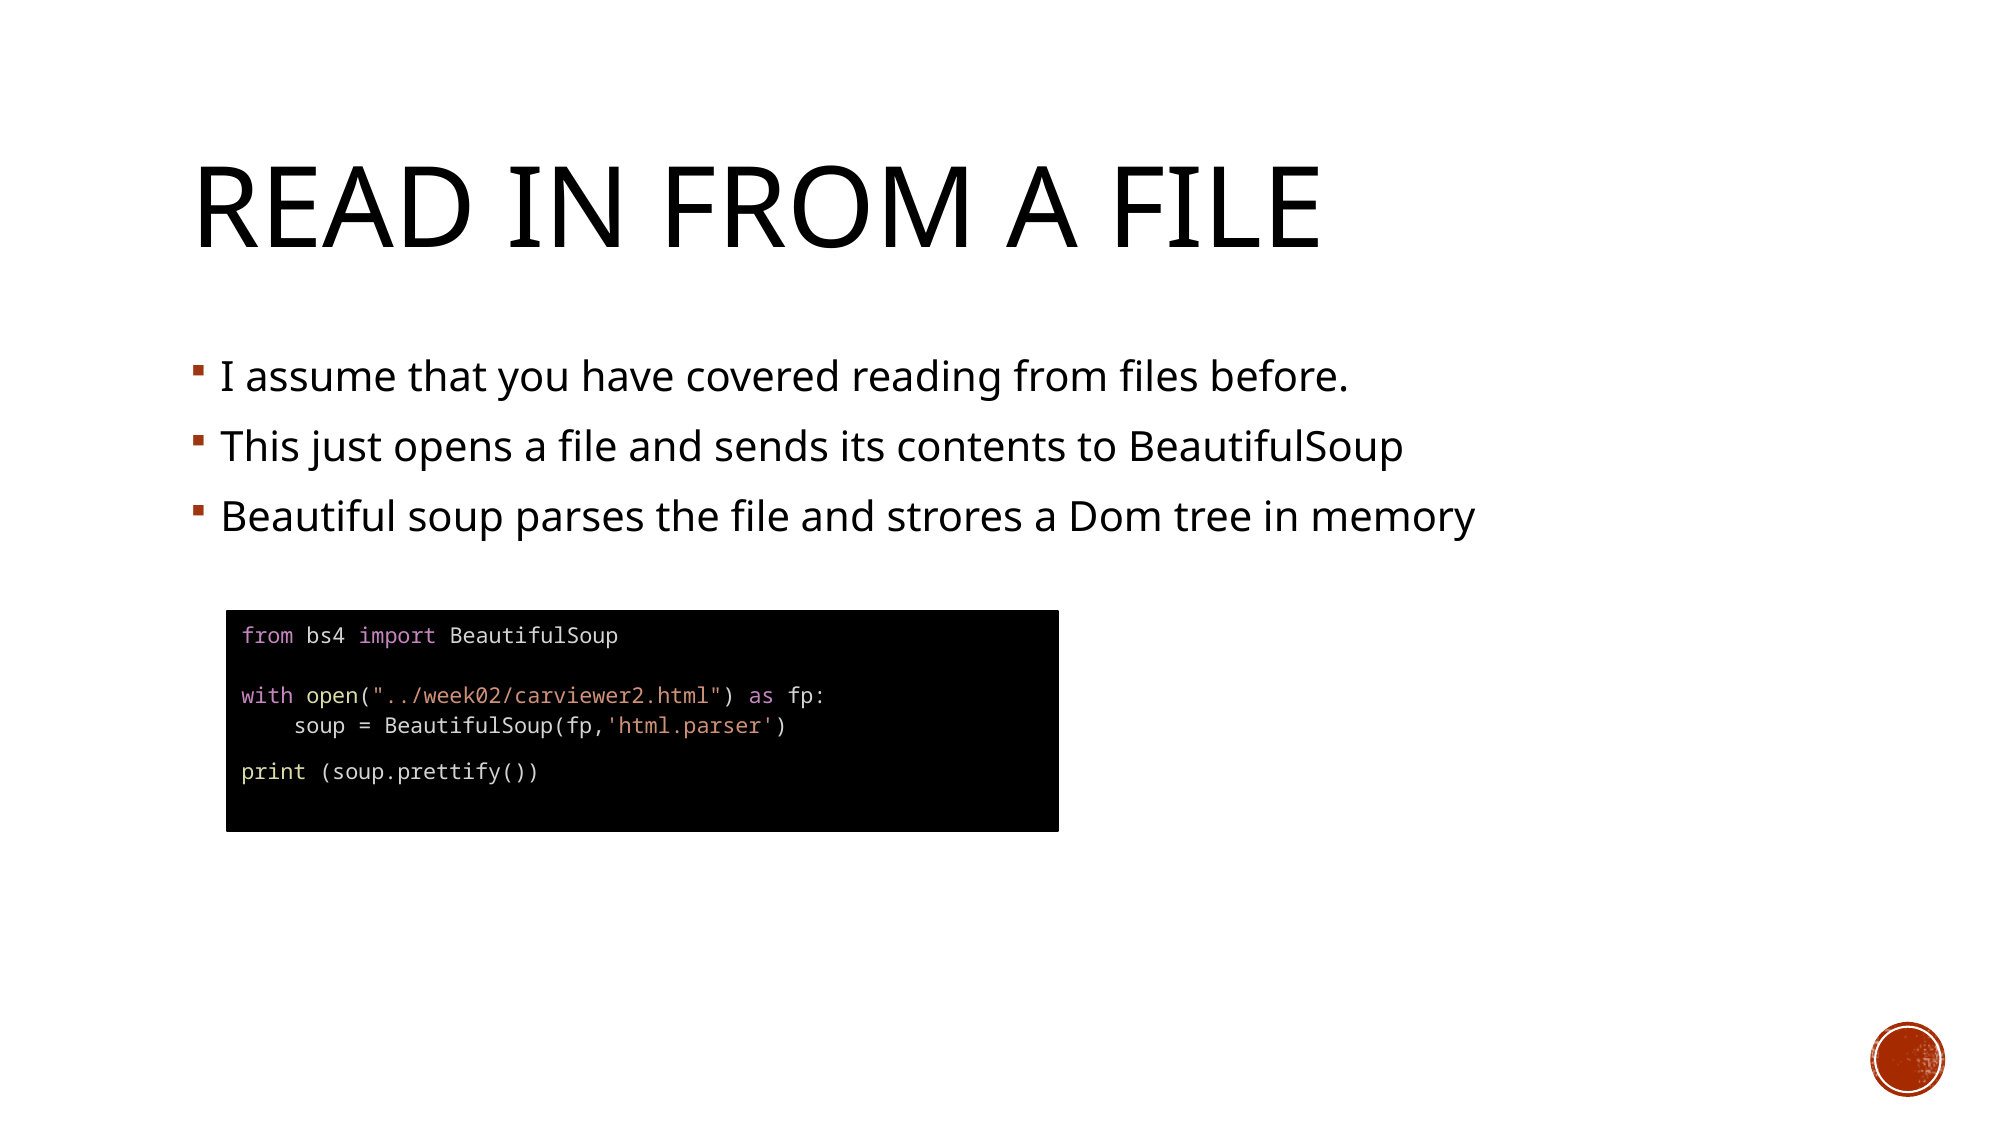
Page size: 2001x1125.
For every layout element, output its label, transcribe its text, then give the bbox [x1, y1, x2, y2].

text_box from bs4 import BeautifulSoup with open("../week02/carviewer2.html") as fp: soup = BeautifulSoup(fp,'html.parser') print (soup.prettify()) [226, 610, 1059, 832]
title Read in from a file [175, 79, 1826, 344]
list I assume that you have covered reading from files before. This just opens a file and sends its contents to BeautifulSoup Beautiful soup parses the file and strores a Dom tree in memory [175, 348, 1826, 1013]
